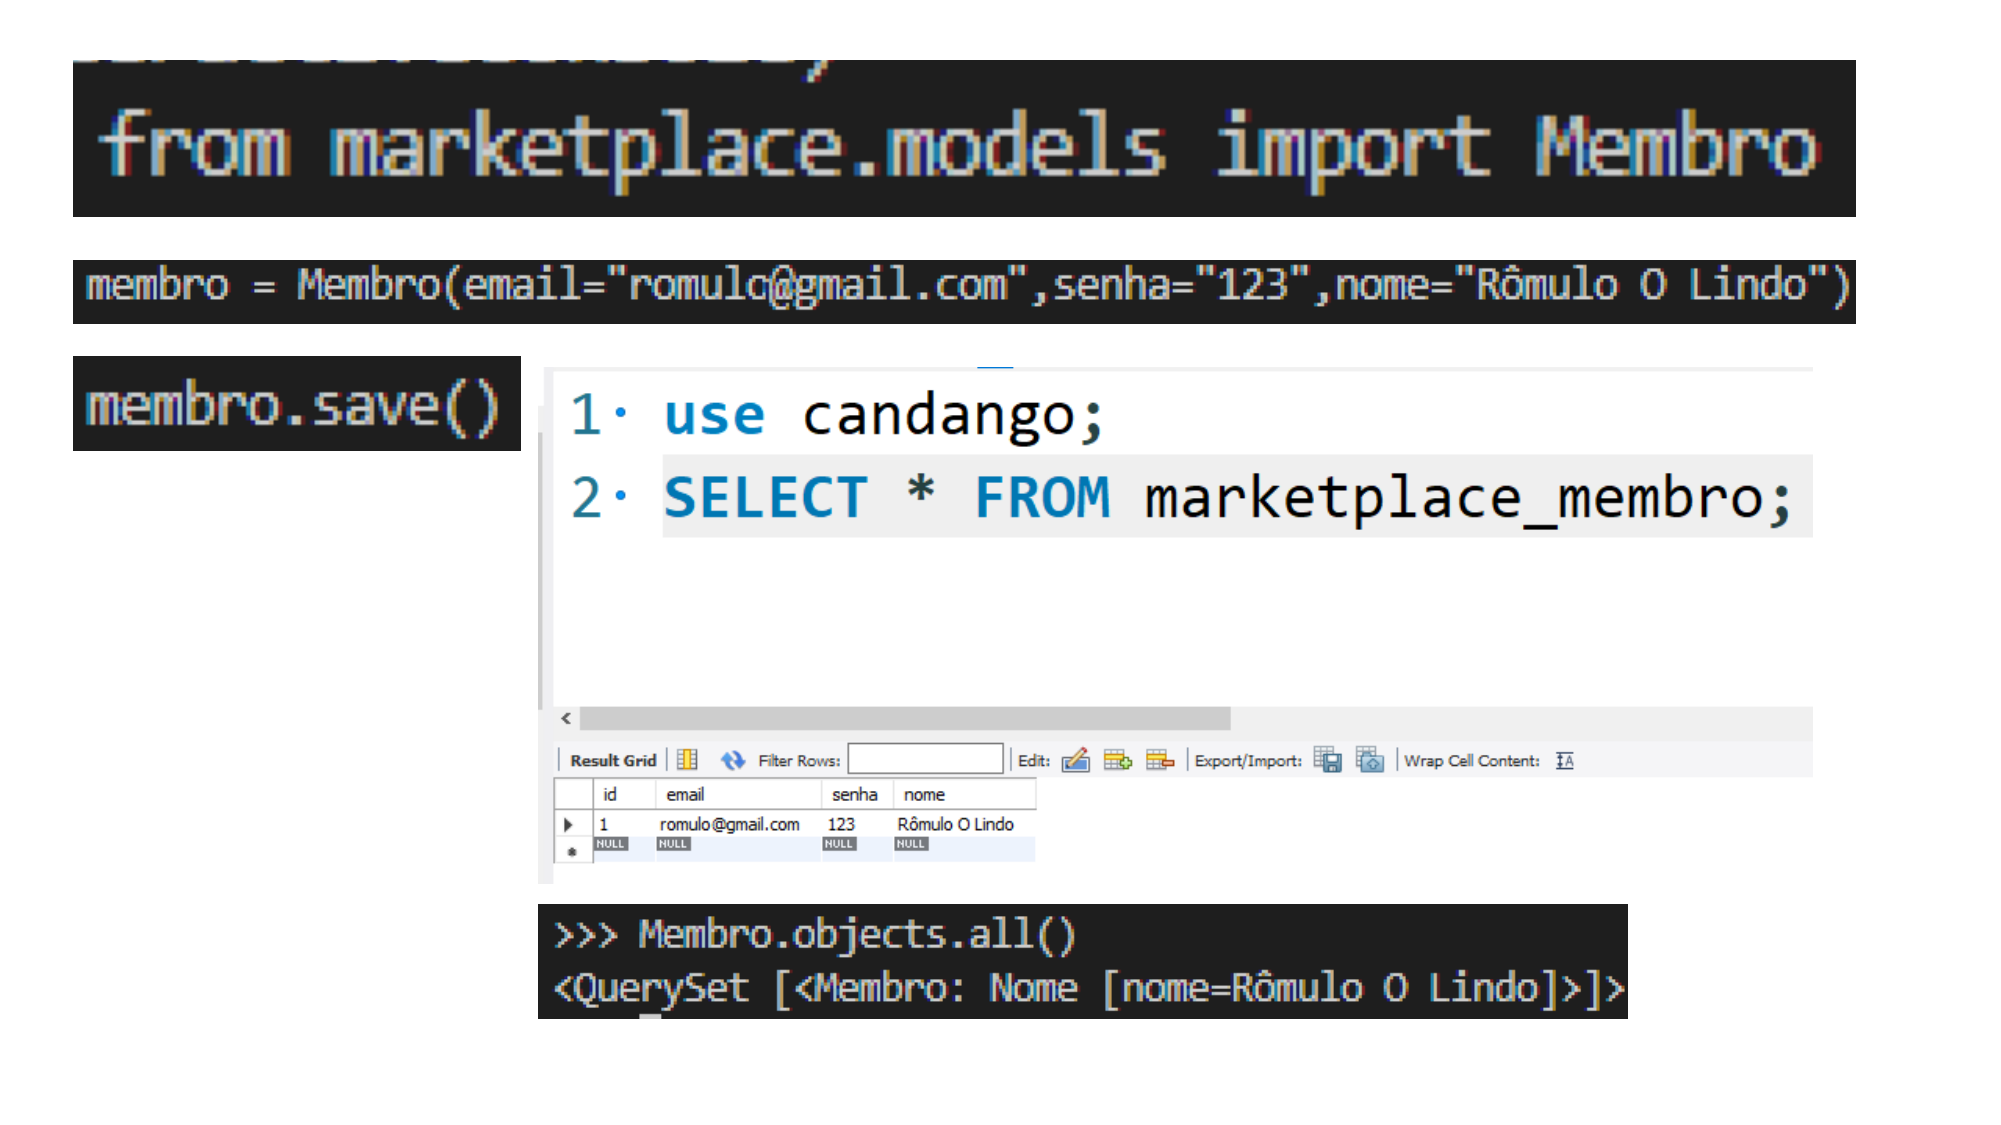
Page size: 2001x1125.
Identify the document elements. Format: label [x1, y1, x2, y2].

picture [73, 60, 1856, 217]
picture [538, 904, 1629, 1019]
picture [73, 260, 1856, 324]
picture [538, 367, 1813, 884]
picture [73, 356, 521, 451]
